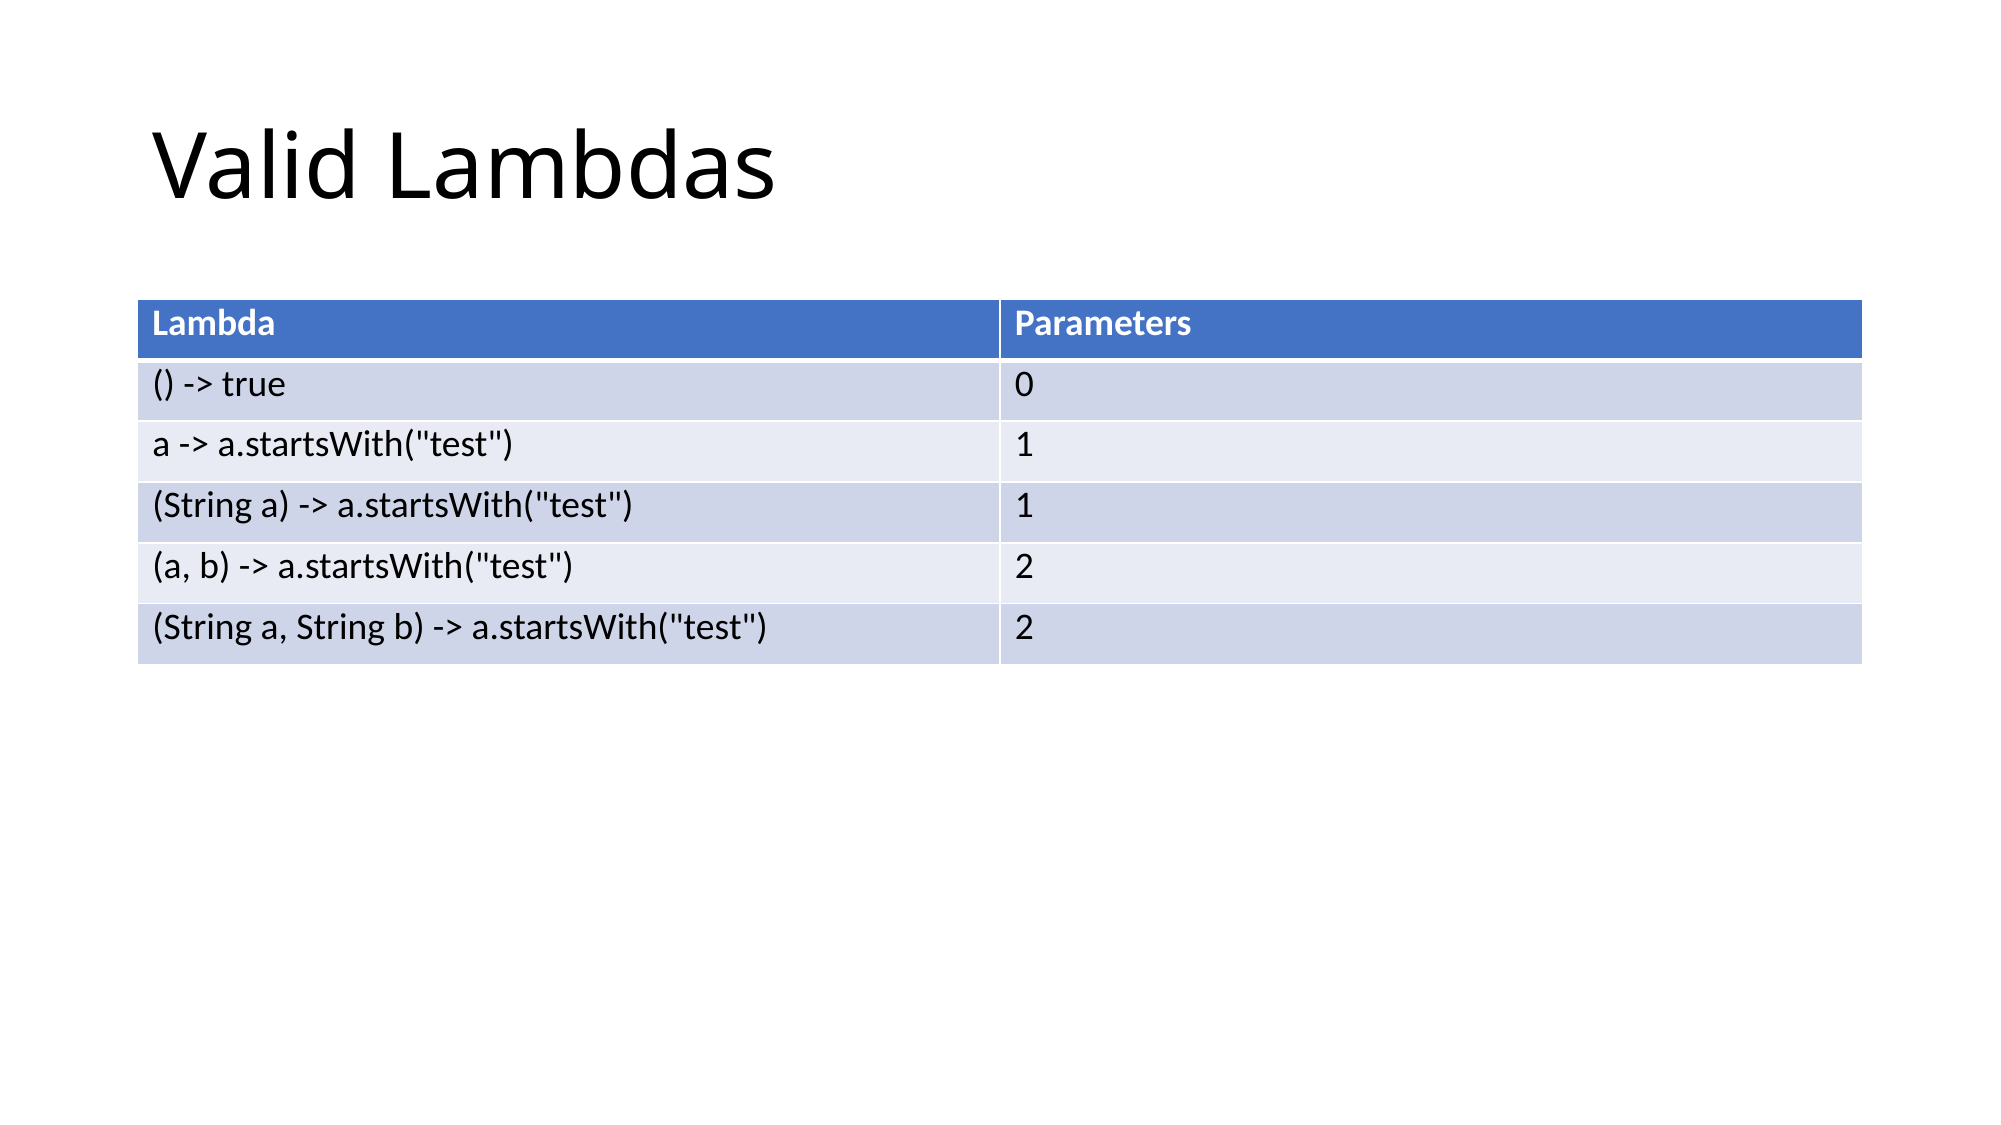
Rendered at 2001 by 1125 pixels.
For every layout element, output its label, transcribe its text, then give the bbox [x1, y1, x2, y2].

table_header Parameters [1001, 300, 1862, 358]
table_cell a -> a.startsWith("test") [138, 422, 999, 481]
table_cell 2 [1001, 544, 1862, 603]
table_cell 0 [1001, 363, 1862, 420]
table_cell 1 [1001, 422, 1862, 481]
table_cell (a, b) -> a.startsWith("test") [138, 544, 999, 603]
table_cell 1 [1001, 483, 1862, 542]
table_header Lambda [138, 300, 999, 358]
table_cell 2 [1001, 604, 1862, 664]
table_cell (String a, String b) -> a.startsWith("test") [138, 604, 999, 664]
title Valid Lambdas [137, 59, 1863, 278]
table_cell (String a) -> a.startsWith("test") [138, 483, 999, 542]
table_cell () -> true [138, 363, 999, 420]
